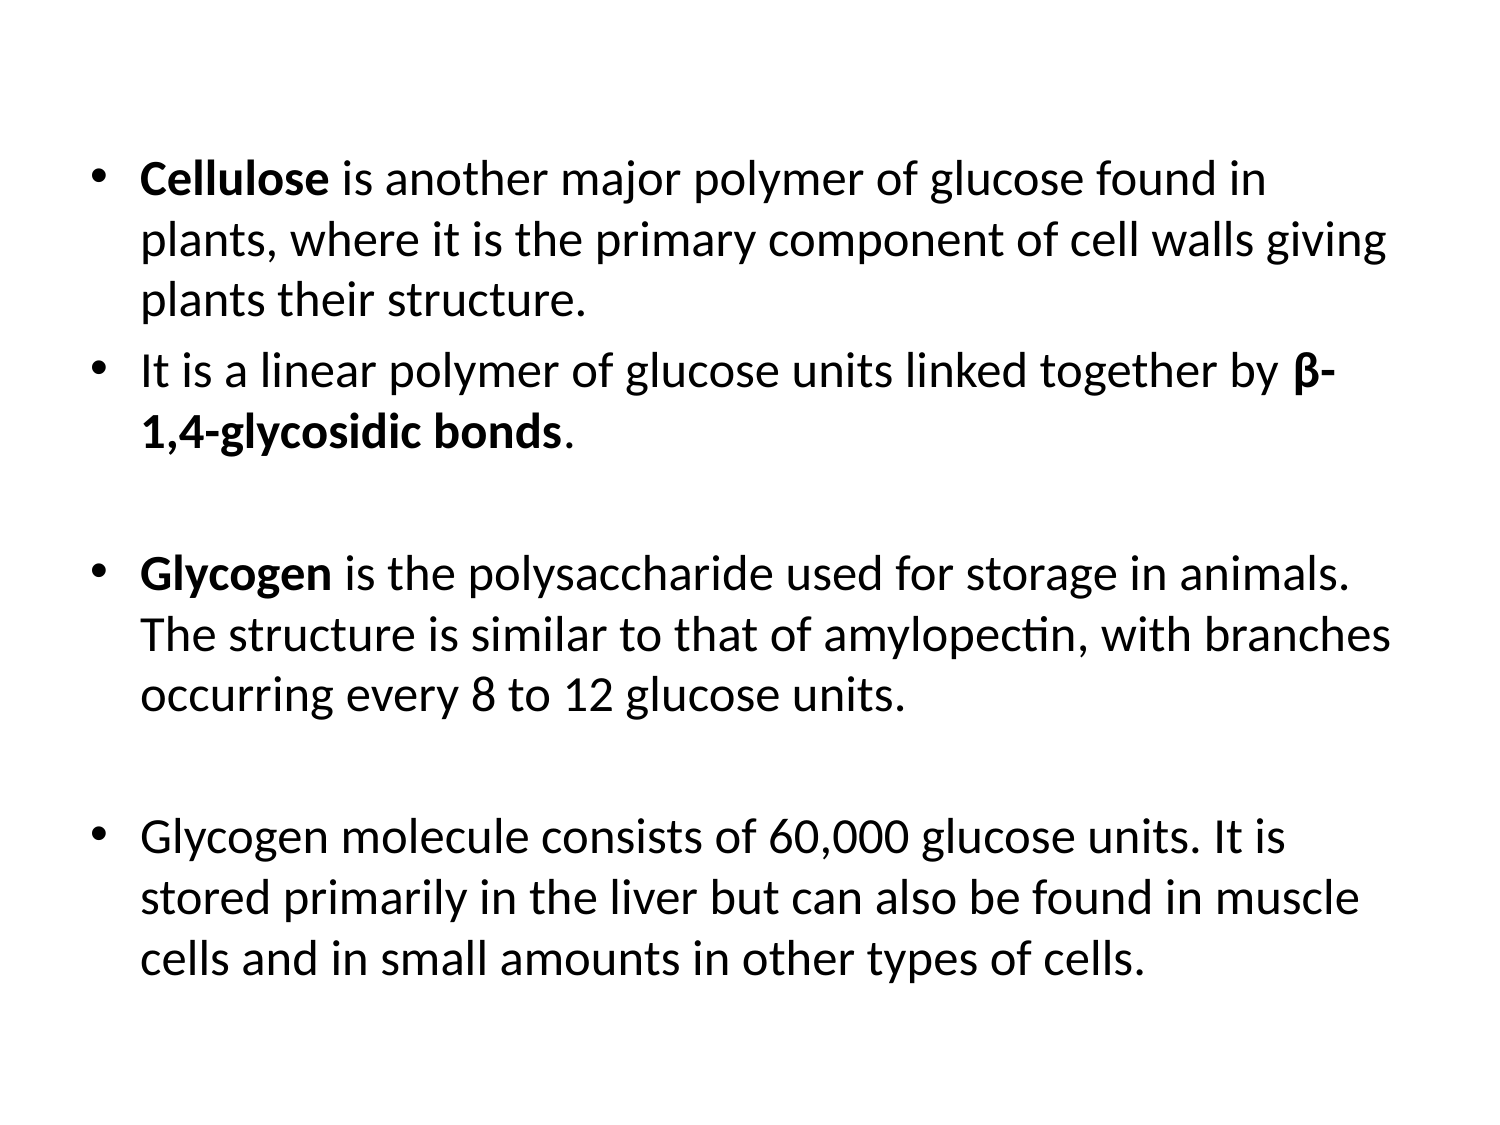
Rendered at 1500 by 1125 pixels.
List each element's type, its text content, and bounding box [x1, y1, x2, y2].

list Cellulose is another major polymer of glucose found in plants, where it is the primary component of cell walls giving plants their structure. It is a linear polymer of glucose units linked together by β-1,4-glycosidic bonds. Glycogen is the polysaccharide used for storage in animals. The structure is similar to that of amylopectin, with branches occurring every 8 to 12 glucose units. Glycogen molecule consists of 60,000 glucose units. It is stored primarily in the liver but can also be found in muscle cells and in small amounts in other types of cells. [75, 137, 1425, 1005]
